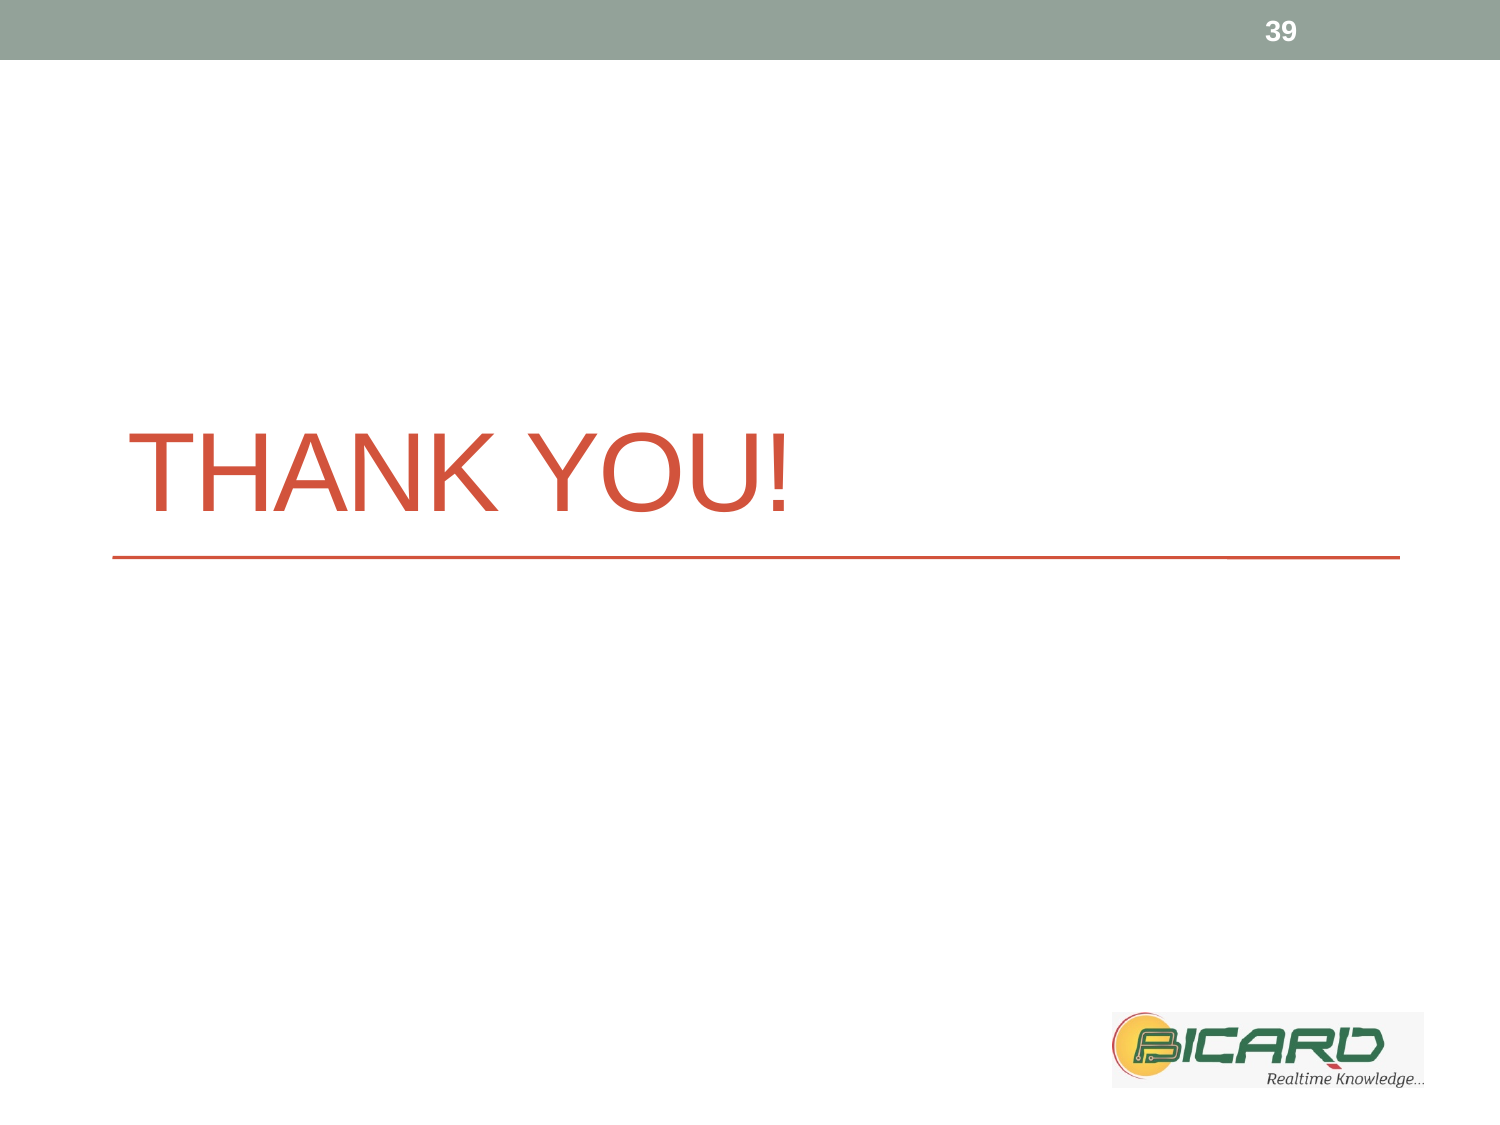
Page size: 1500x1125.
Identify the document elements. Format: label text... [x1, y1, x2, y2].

slide_number 39 [1250, 3, 1425, 57]
picture [1112, 1012, 1424, 1088]
title Thank you! [112, 224, 1400, 542]
